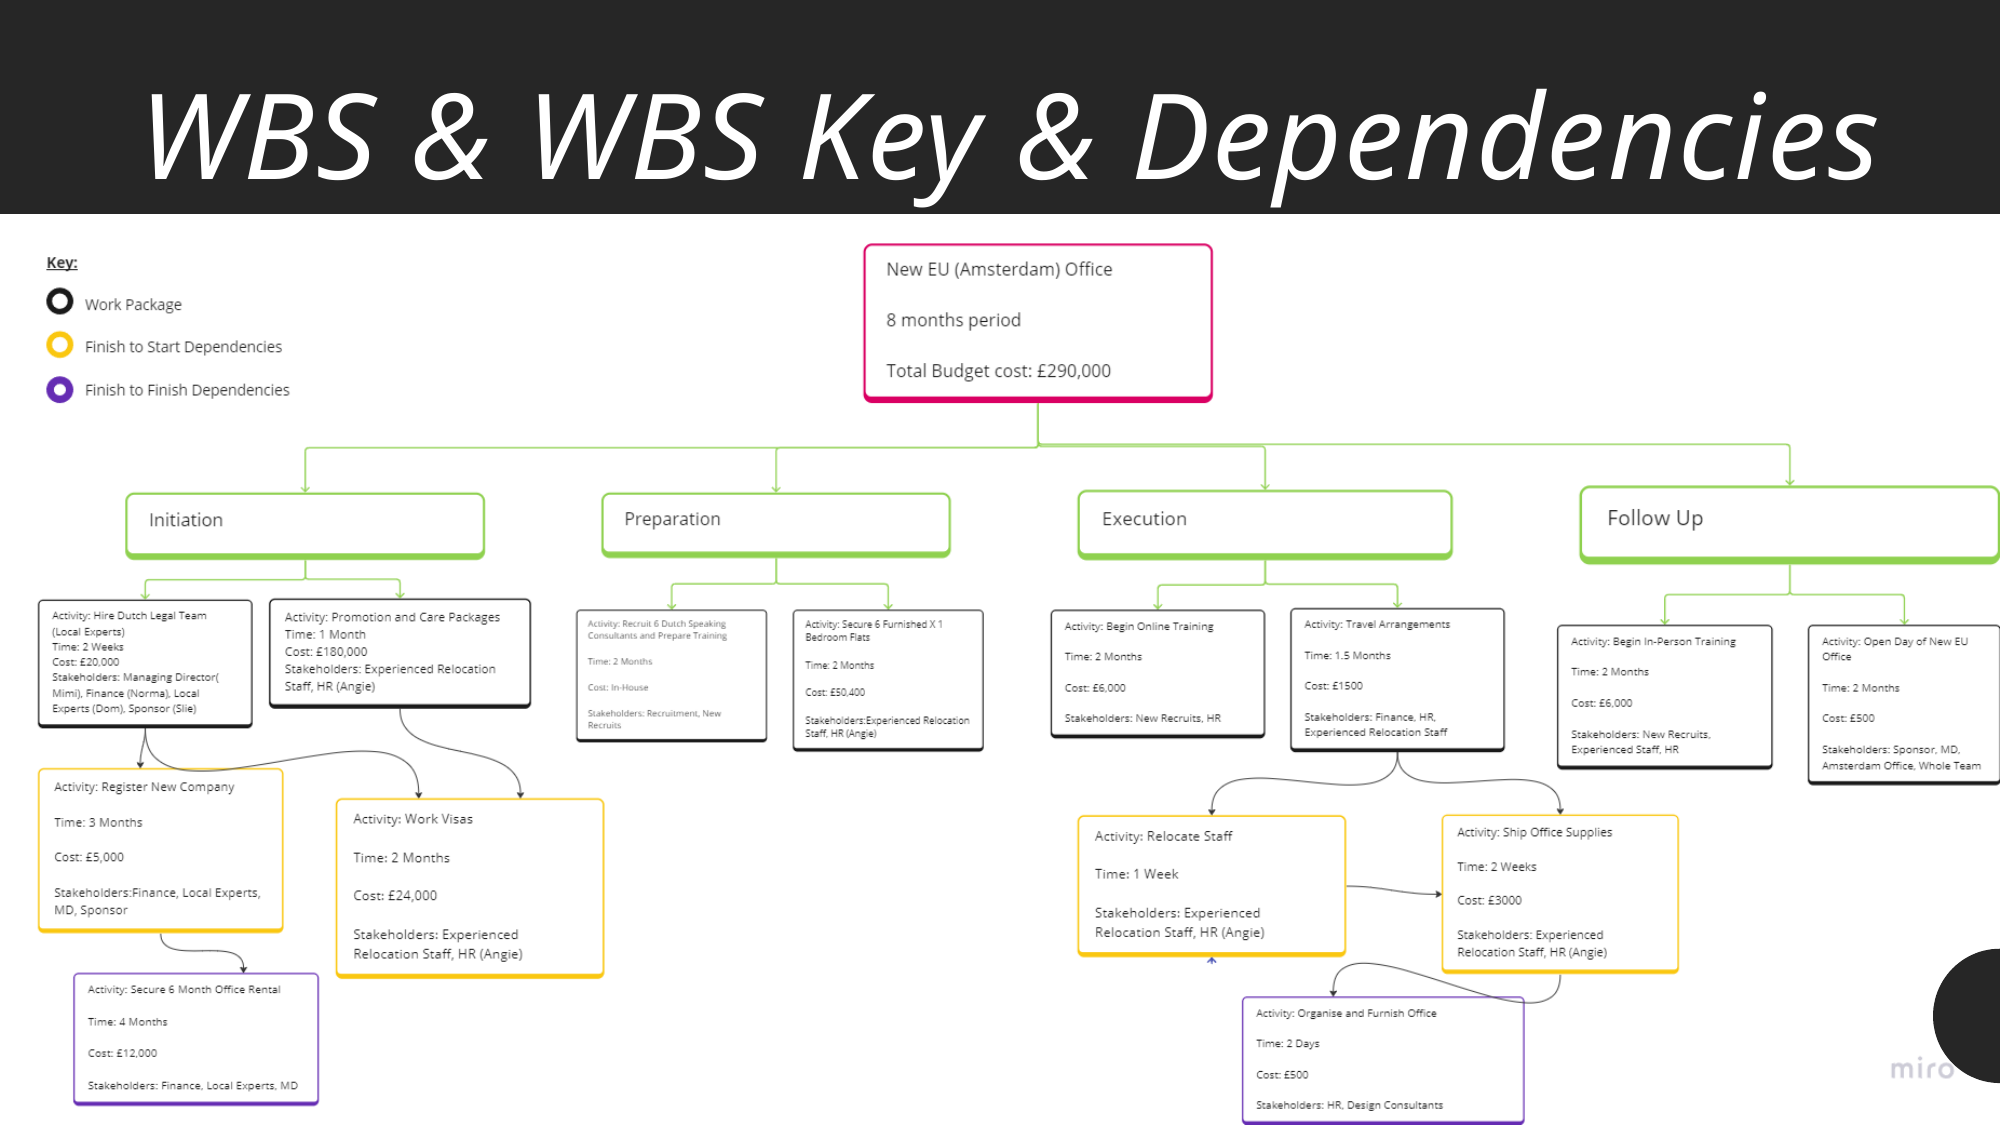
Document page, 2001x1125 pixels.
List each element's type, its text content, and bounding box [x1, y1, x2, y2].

title WBS & WBS Key & Dependencies [124, 62, 1976, 214]
text_box [0, 0, 2000, 214]
picture [0, 214, 2000, 1125]
